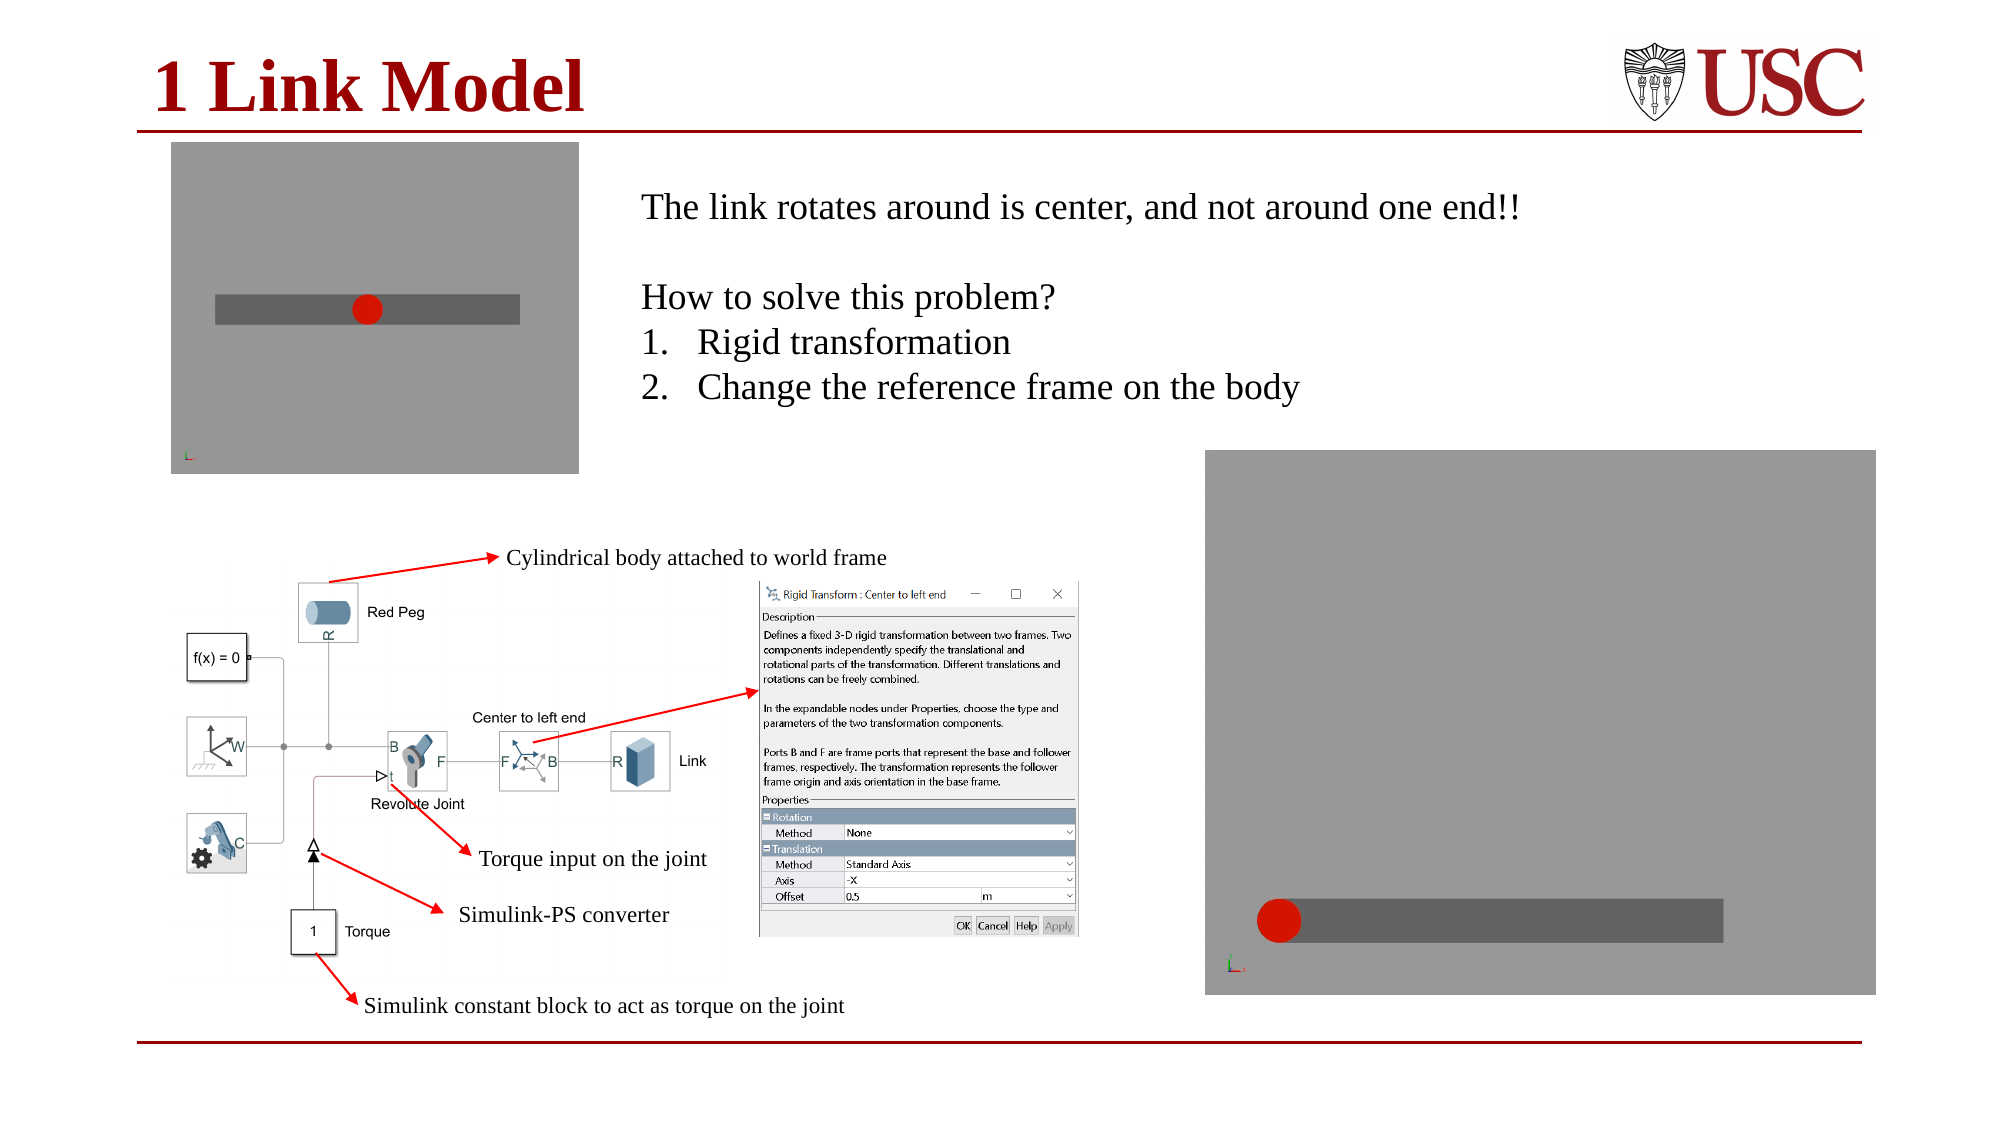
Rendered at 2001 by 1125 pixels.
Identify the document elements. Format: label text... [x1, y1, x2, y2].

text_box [1204, 449, 1877, 996]
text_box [170, 534, 1080, 1027]
title 1 Link Model [137, 42, 1863, 132]
text_box The link rotates around is center, and not around one end!! How to solve this problem? Rigid transformation Change the reference frame on the body [626, 174, 1538, 415]
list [170, 141, 580, 475]
picture [1615, 34, 1874, 130]
